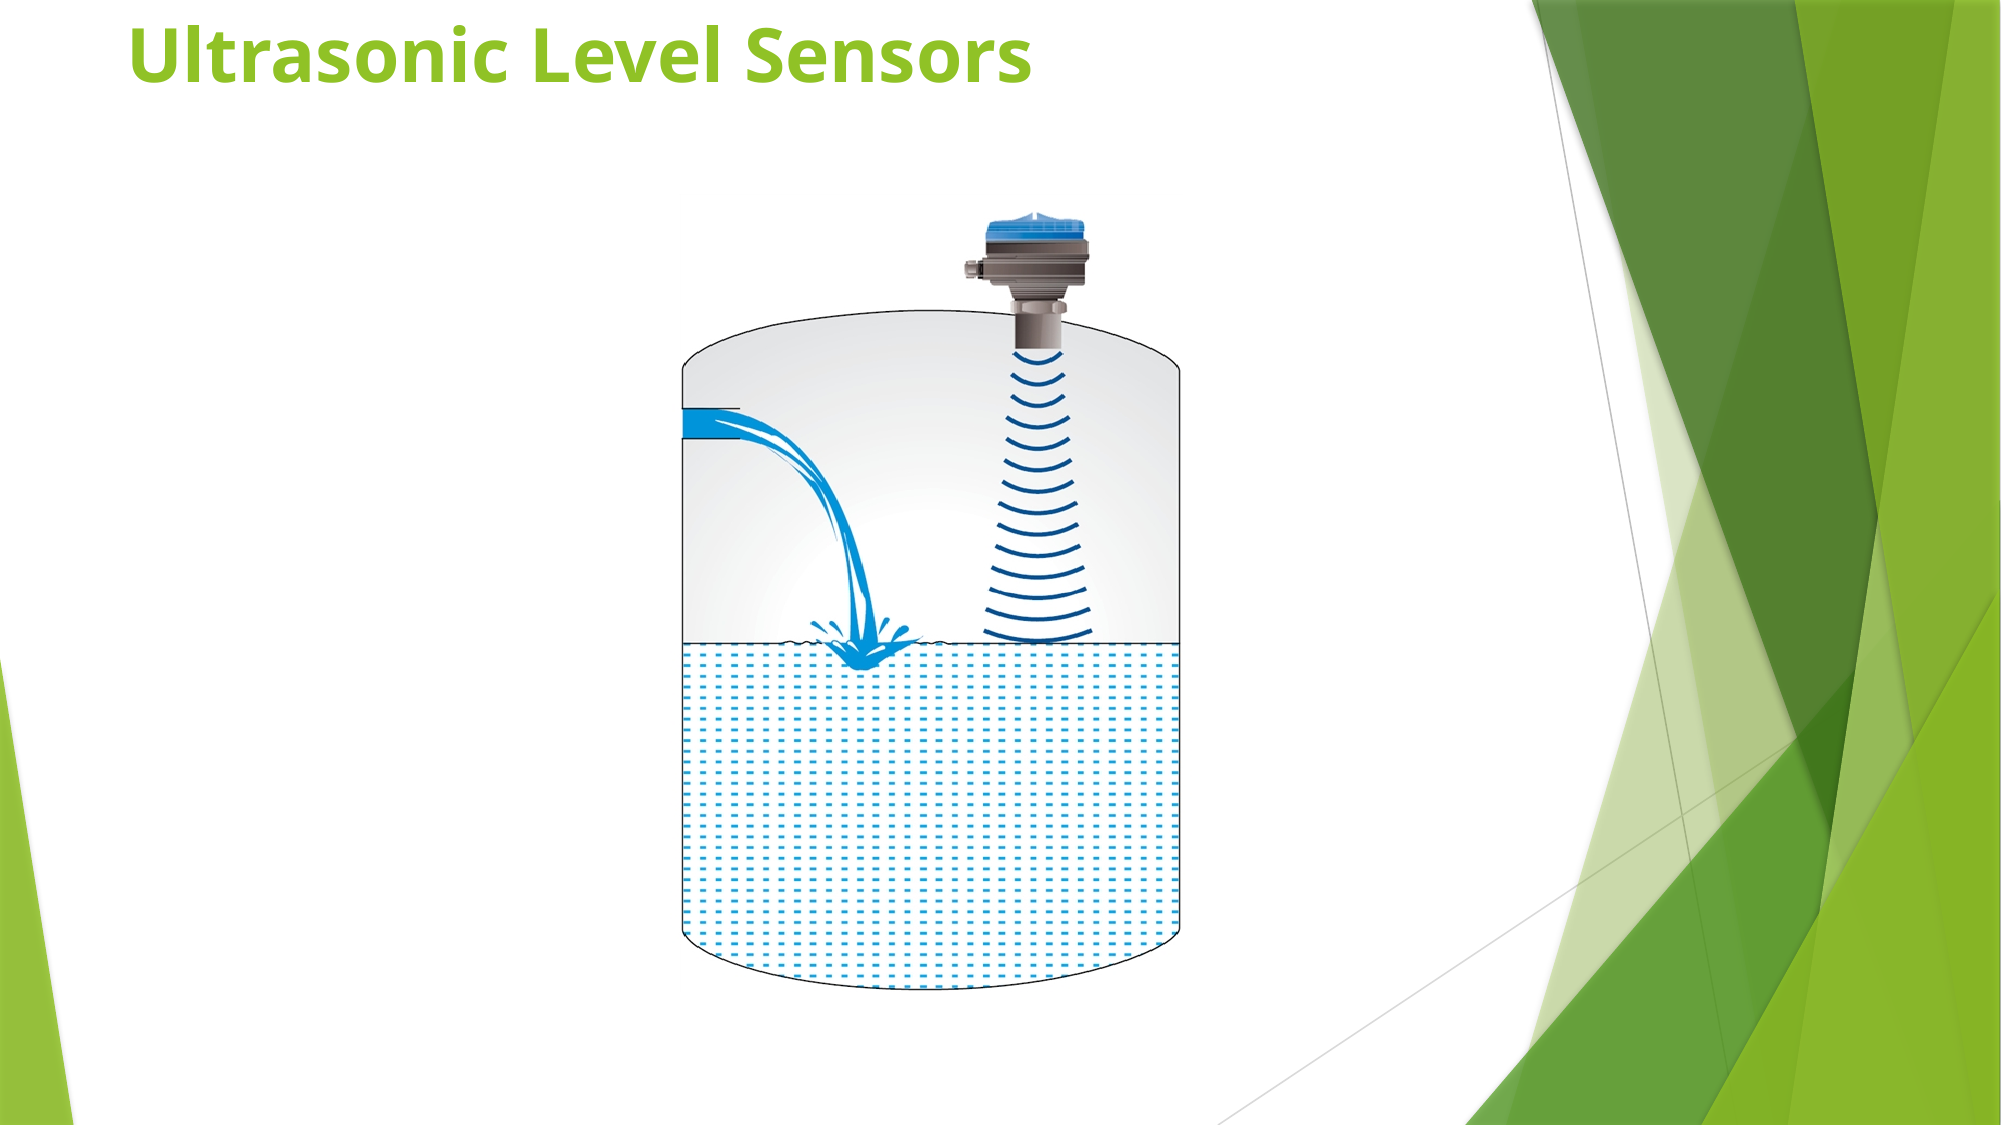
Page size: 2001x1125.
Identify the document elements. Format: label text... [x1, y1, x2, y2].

text_box Ultrasonic Level Sensors [111, 0, 1743, 150]
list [497, 193, 1366, 992]
